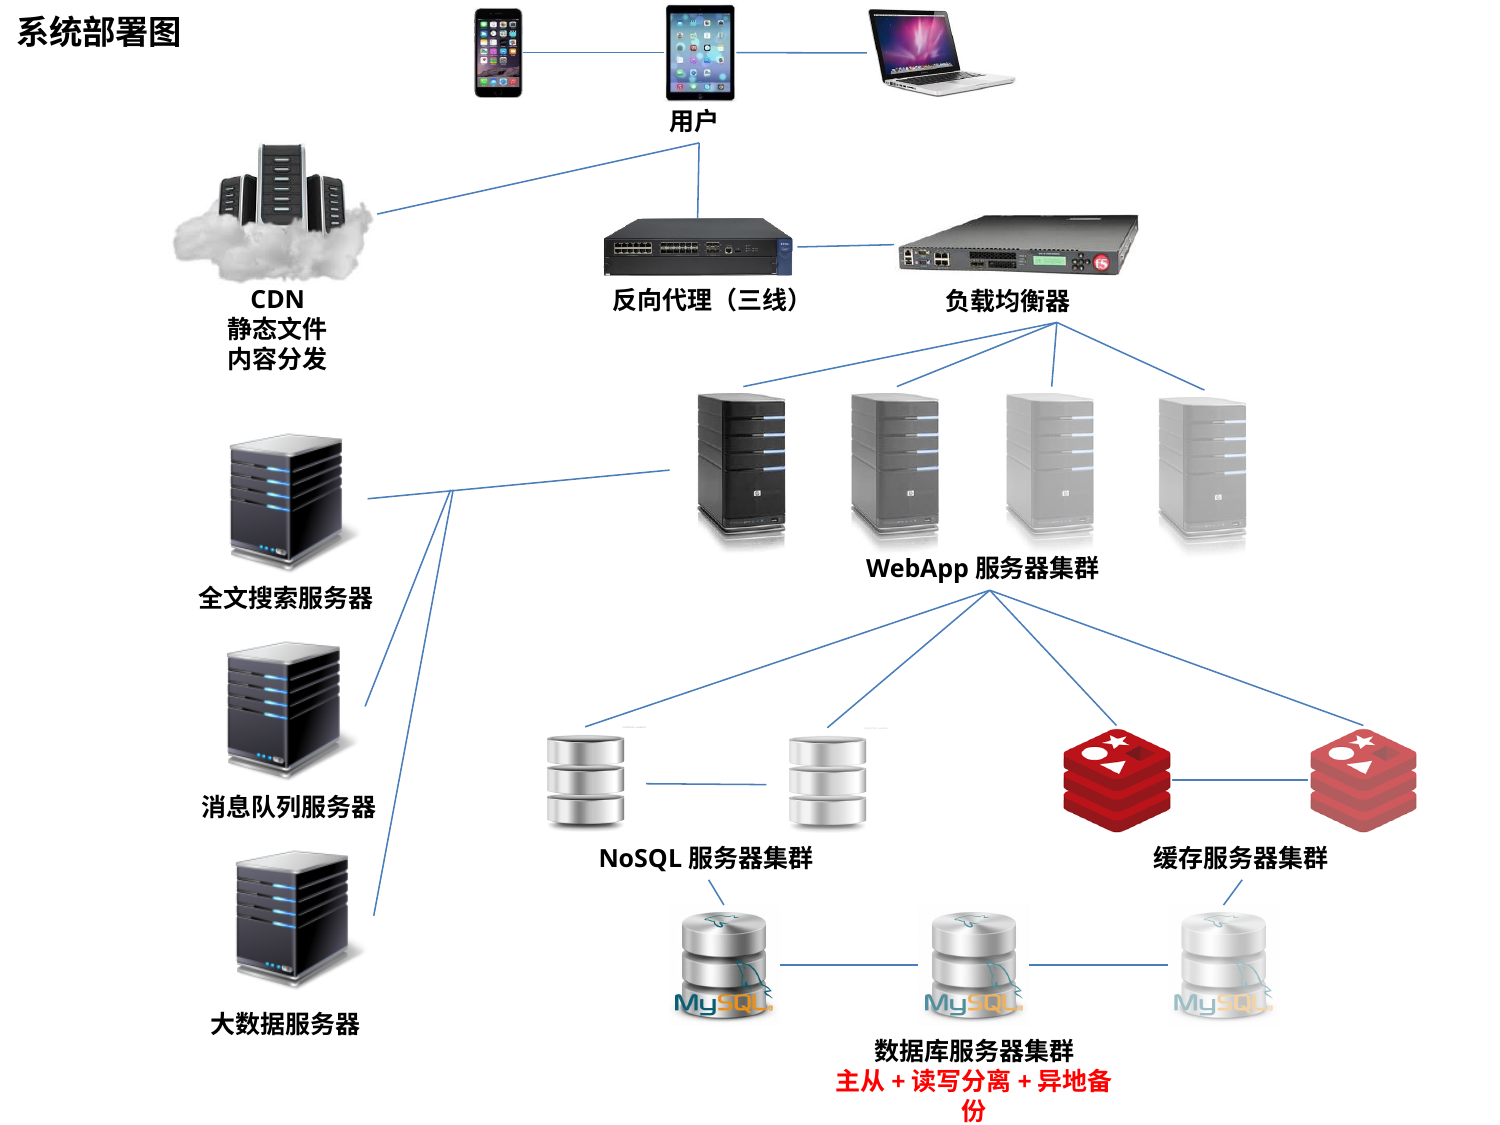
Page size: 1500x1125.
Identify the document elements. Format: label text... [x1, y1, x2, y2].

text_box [797, 244, 895, 248]
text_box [1223, 880, 1243, 906]
text_box 大数据服务器 [195, 1001, 402, 1047]
picture [217, 423, 368, 575]
text_box 全文搜索服务器 [183, 574, 359, 620]
text_box 反向代理（三线） [597, 277, 870, 322]
text_box [1129, 388, 1280, 559]
picture [223, 840, 374, 992]
text_box [522, 725, 648, 843]
picture [663, 3, 737, 102]
text_box [666, 903, 782, 1027]
text_box 负载均衡器 [930, 277, 1183, 321]
text_box WebApp服务器集群 [851, 545, 1129, 589]
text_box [364, 489, 372, 707]
picture [893, 213, 1140, 276]
text_box NoSQL服务器集群 [583, 835, 834, 880]
text_box 系统部署图 [1, 3, 198, 59]
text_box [1057, 322, 1205, 391]
text_box [668, 384, 819, 556]
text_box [373, 489, 454, 916]
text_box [989, 590, 1117, 726]
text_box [1051, 322, 1057, 387]
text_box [896, 322, 1050, 387]
text_box 数据库服务器集群 主从+读写分离+异地备份 [810, 1028, 1138, 1125]
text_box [1117, 590, 1364, 726]
text_box 缓存服务器集群 [1139, 835, 1346, 880]
text_box [976, 398, 1128, 545]
text_box CDN 静态文件 内容分发 [197, 296, 359, 382]
picture [473, 7, 523, 99]
text_box [1306, 723, 1421, 837]
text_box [584, 590, 826, 727]
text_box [827, 590, 987, 728]
picture [168, 140, 378, 288]
text_box [764, 735, 890, 844]
text_box [1059, 735, 1174, 837]
text_box [1166, 903, 1281, 1027]
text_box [367, 469, 670, 499]
text_box [916, 903, 1031, 1027]
picture [866, 6, 1018, 99]
text_box [821, 396, 973, 556]
picture [214, 631, 366, 782]
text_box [743, 322, 895, 387]
text_box 消息队列服务器 [186, 784, 368, 830]
text_box 用户 [654, 98, 744, 143]
picture [597, 218, 798, 276]
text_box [708, 880, 725, 906]
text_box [377, 143, 697, 215]
